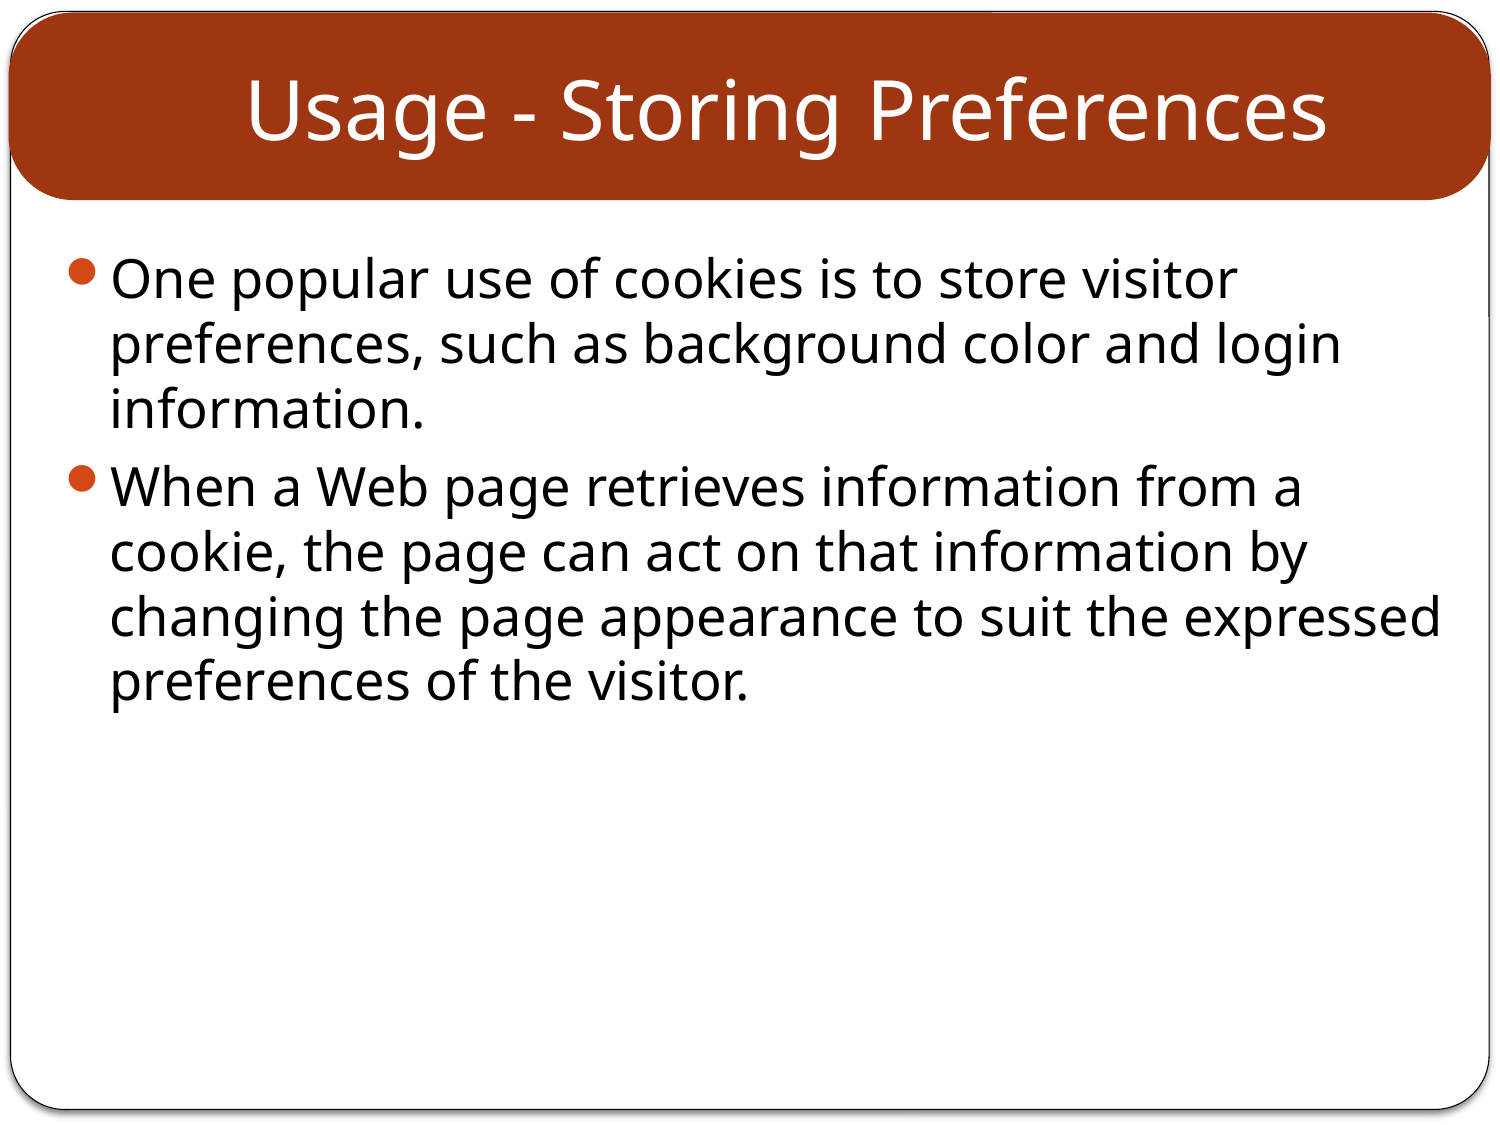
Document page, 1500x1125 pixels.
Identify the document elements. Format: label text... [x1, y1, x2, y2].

title Usage - Storing Preferences [150, 17, 1425, 205]
list One popular use of cookies is to store visitor preferences, such as background color and login information. When a Web page retrieves information from a cookie, the page can act on that information by changing the page appearance to suit the expressed preferences of the visitor. [50, 237, 1463, 988]
